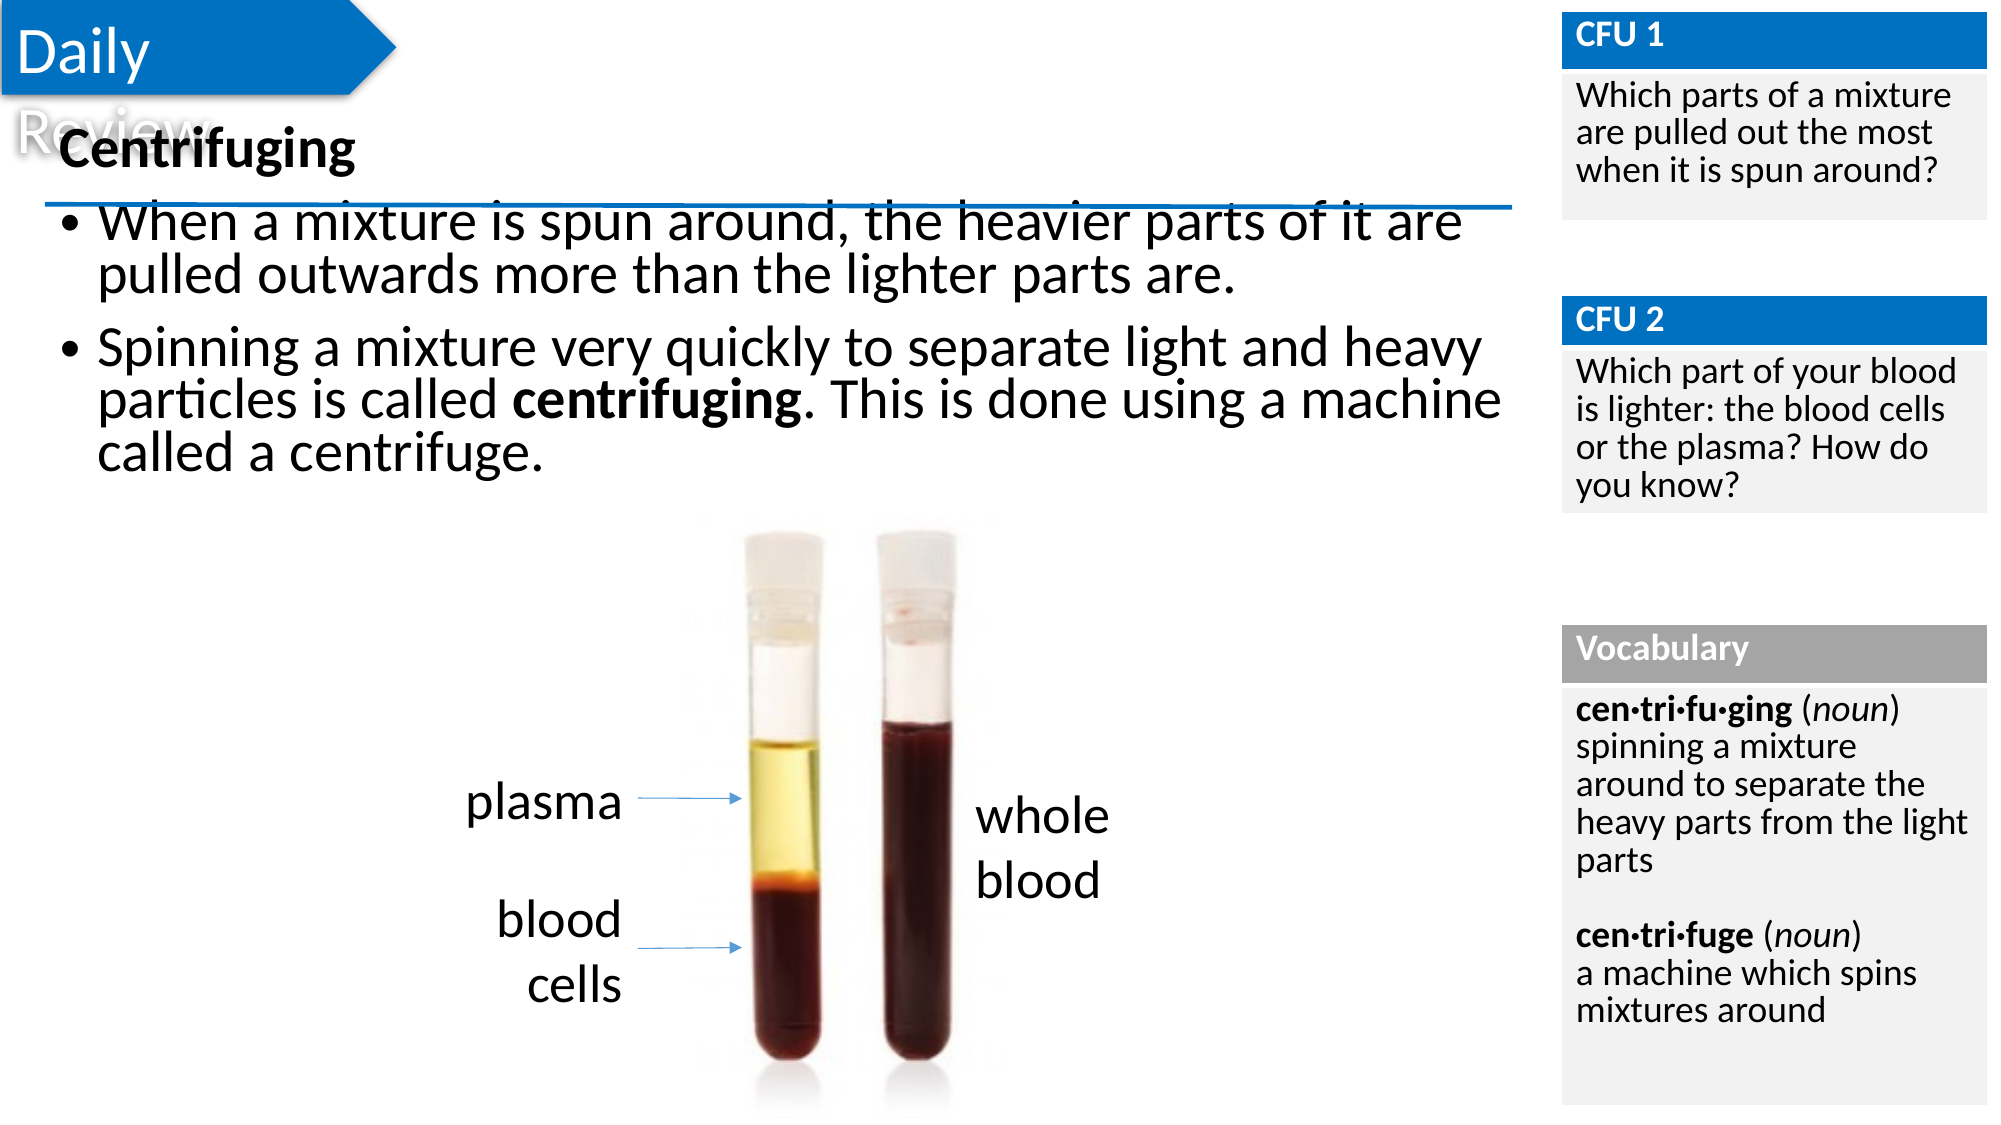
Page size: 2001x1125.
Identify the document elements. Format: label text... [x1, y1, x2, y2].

table_cell Which part of your blood is lighter: the blood cells or the plasma? How do you know? [1562, 351, 1987, 513]
text_box blood cells [410, 876, 638, 1021]
text_box plasma [410, 758, 638, 838]
table_header CFU 2 [1562, 296, 1987, 345]
picture [681, 518, 1003, 1119]
list Centrifuging When a mixture is spun around, the heavier parts of it are pulled outwards more than the lighter parts are. Spinning a mixture very quickly to separate light and heavy particles is called centrifuging. This is done using a machine called a centrifuge. [44, 118, 1542, 1083]
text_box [44, 204, 1513, 208]
table_header CFU 1 [1562, 12, 1987, 69]
table_cell Which parts of a mixture are pulled out the most when it is spun around? [1562, 74, 1987, 220]
text_box Daily Review [1, 0, 397, 95]
table_cell cen·tri·fu·ging (noun) spinning a mixture around to separate the heavy parts from the light parts cen·tri·fuge (noun) a machine which spins mixtures around [1562, 688, 1987, 1105]
text_box whole blood [1003, 771, 1135, 917]
table_header Vocabulary [1562, 625, 1987, 683]
